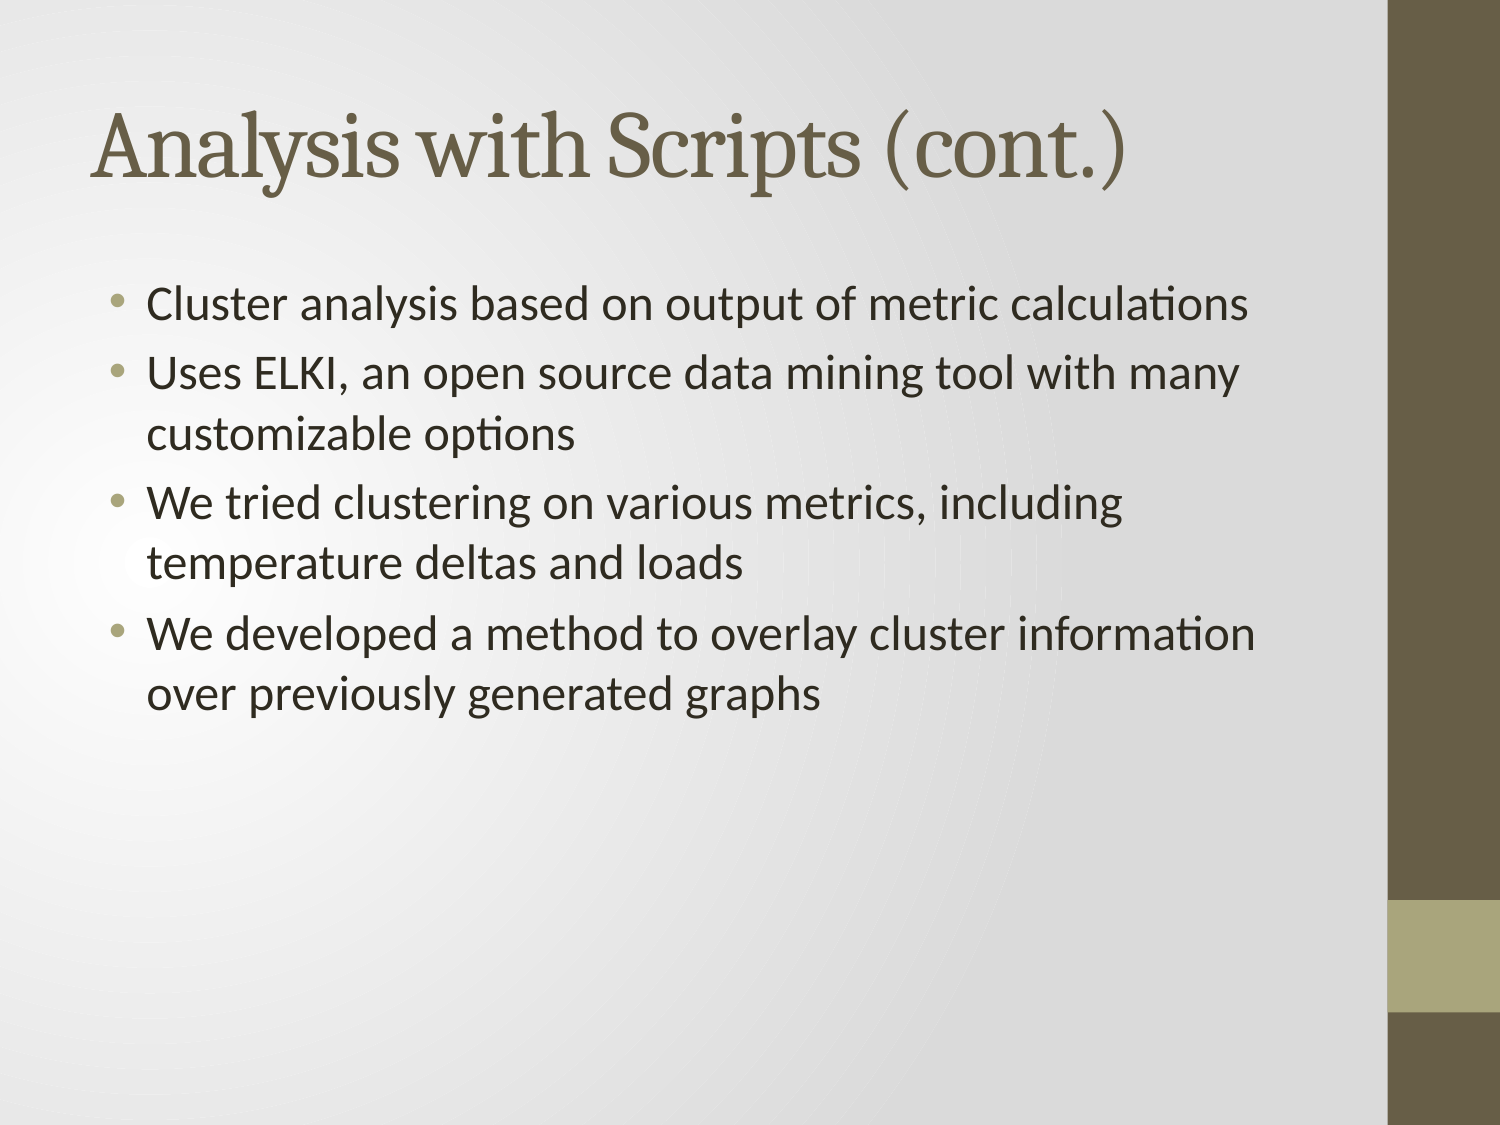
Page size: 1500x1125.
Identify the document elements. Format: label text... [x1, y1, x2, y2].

title Analysis with Scripts (cont.) [75, 45, 1325, 233]
list Cluster analysis based on output of metric calculations Uses ELKI, an open source data mining tool with many customizable options We tried clustering on various metrics, including temperature deltas and loads We developed a method to overlay cluster information over previously generated graphs [75, 262, 1325, 1050]
